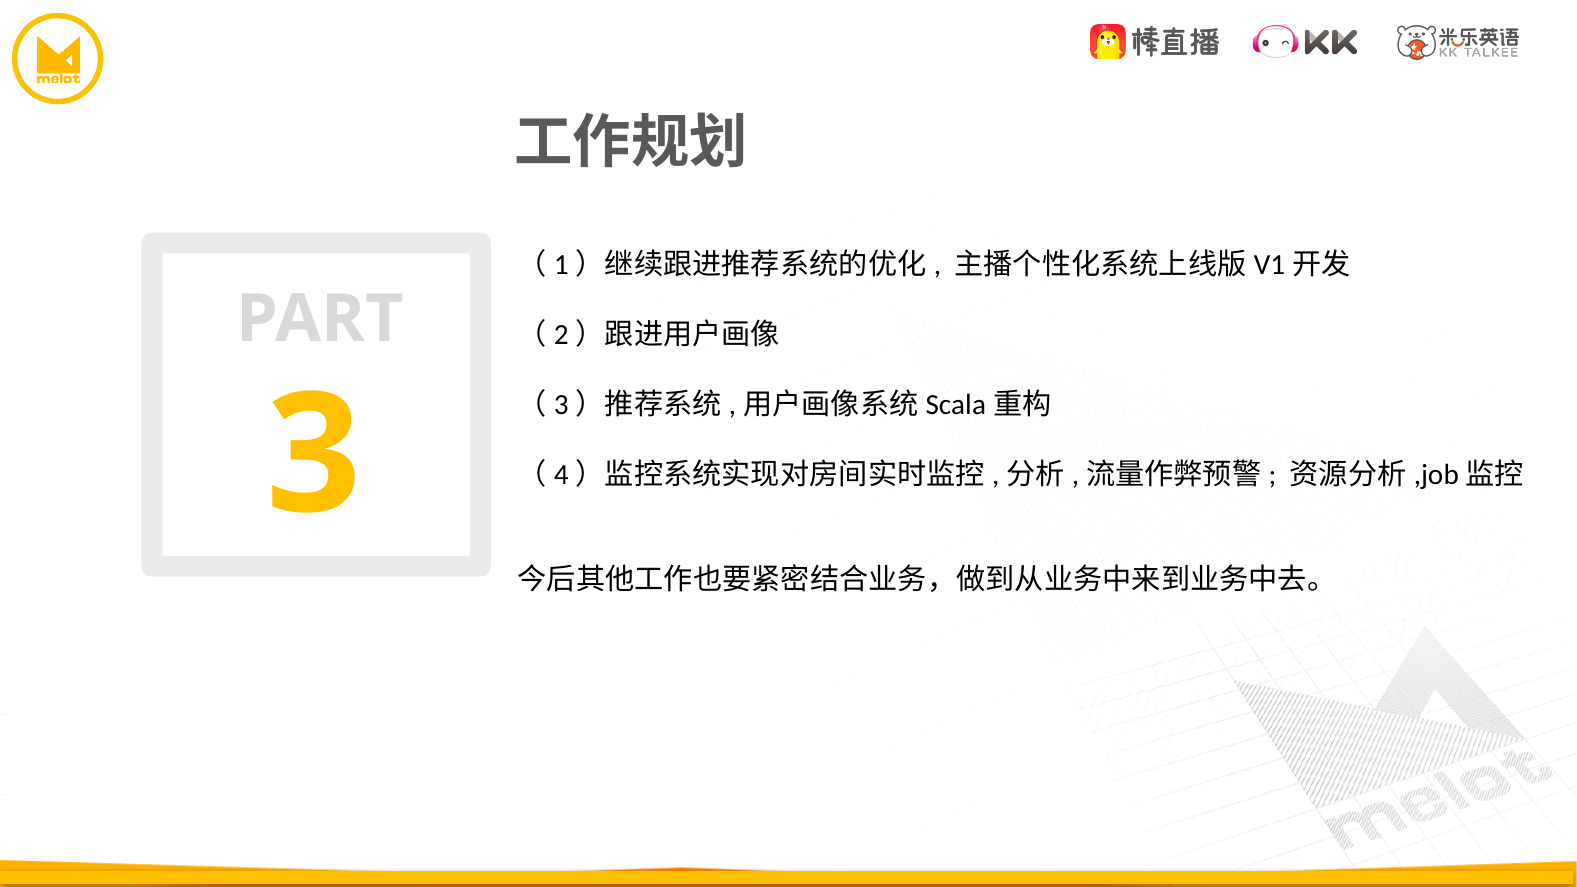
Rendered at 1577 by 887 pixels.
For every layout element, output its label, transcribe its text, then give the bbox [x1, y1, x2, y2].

text_box [0, 870, 1574, 885]
text_box （1）继续跟进推荐系统的优化, 主播个性化系统上线版V1开发 （2）跟进用户画像 （3）推荐系统,用户画像系统Scala重构 （4）监控系统实现对房间实时监控,分析,流量作弊预警; 资源分析,job监控 今后其他工作也要紧密结合业务，做到从业务中来到业务中去。 [502, 238, 1542, 778]
text_box PART [221, 267, 419, 363]
text_box [150, 241, 482, 568]
picture [0, 0, 1577, 887]
title 工作规划 [502, 69, 1402, 209]
text_box [12, 13, 103, 104]
text_box 3 [251, 337, 377, 553]
